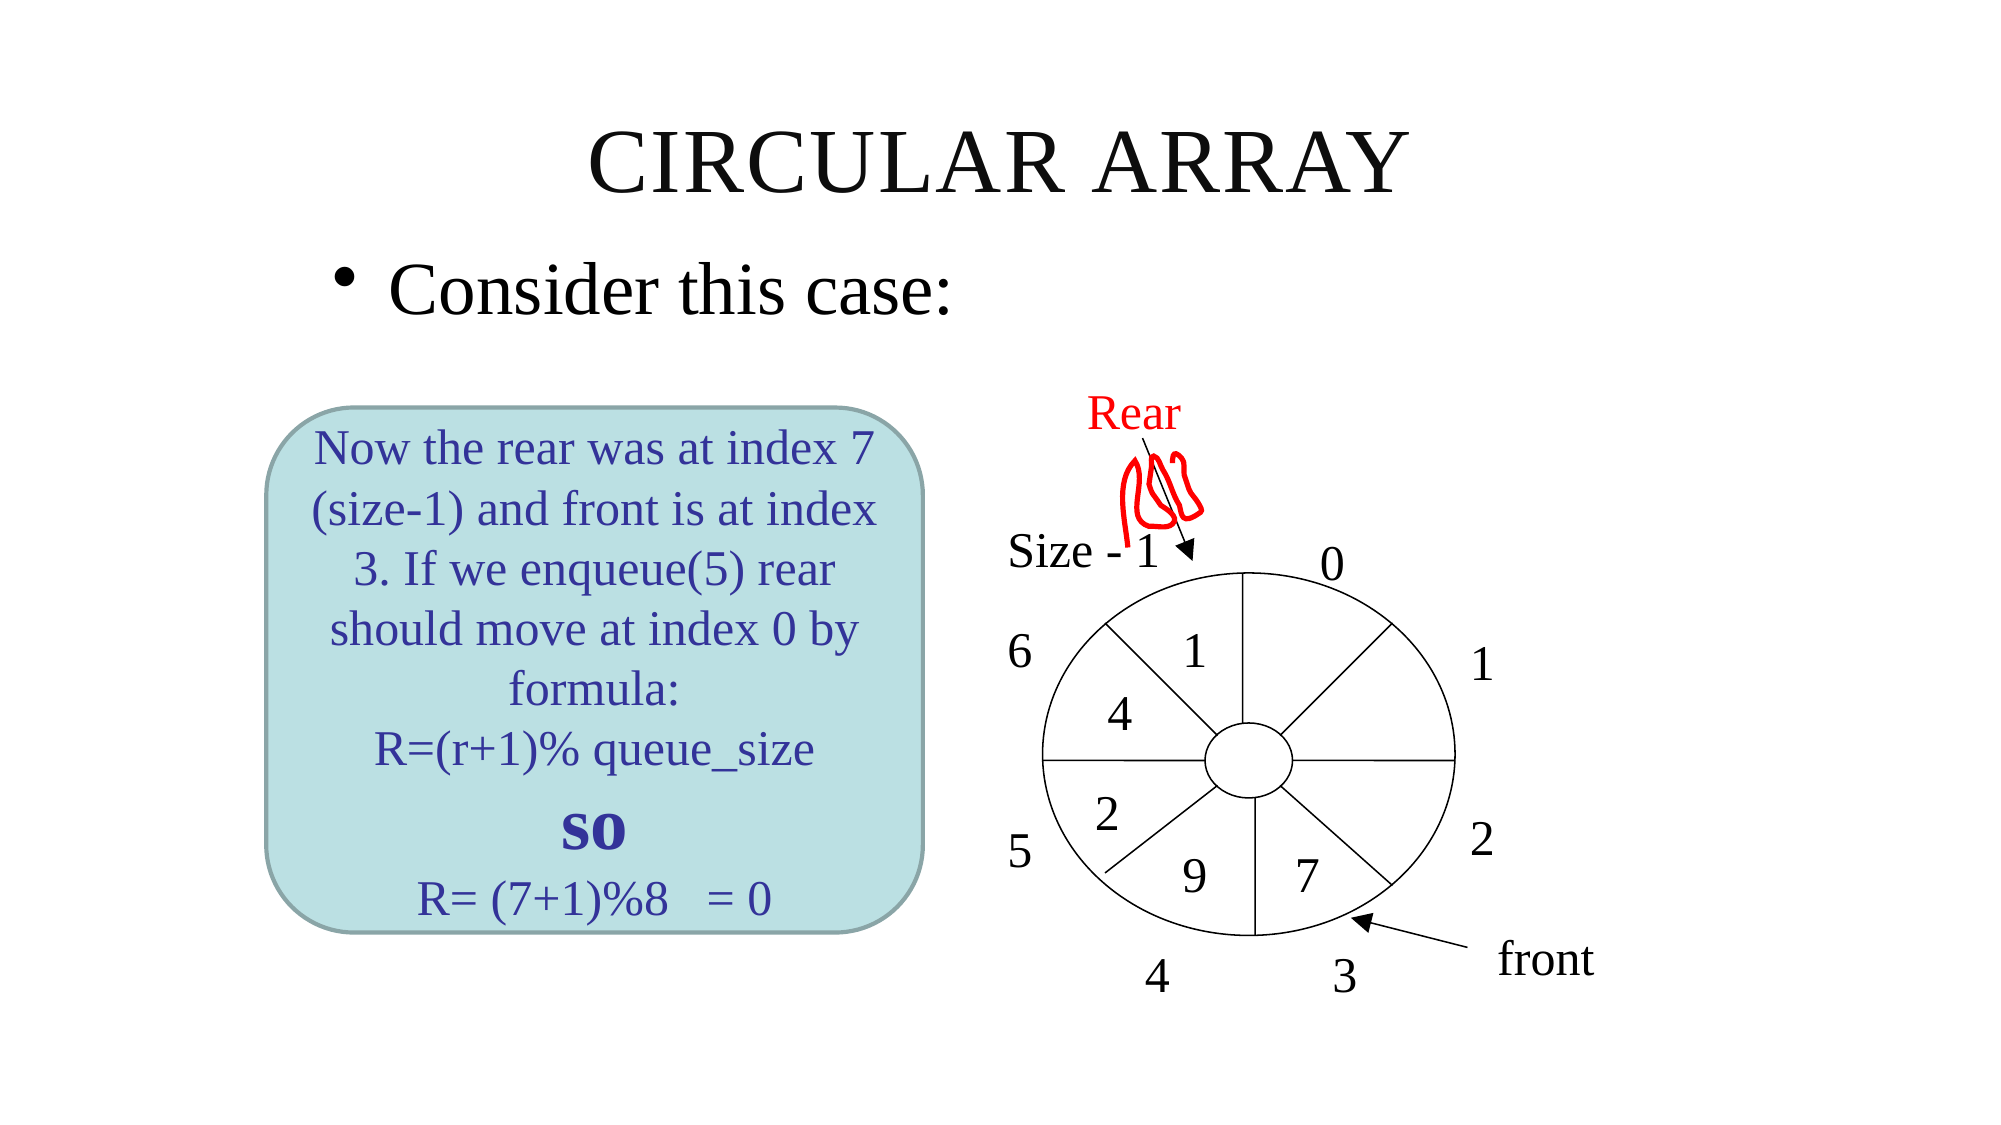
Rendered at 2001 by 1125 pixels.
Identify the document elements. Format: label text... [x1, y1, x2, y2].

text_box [992, 372, 1633, 1011]
list Consider this case: [317, 242, 1668, 364]
title Circular Array [99, 62, 1900, 250]
text_box Now the rear was at index 7 (size-1) and front is at index 3. If we enqueue(5) rear should move at index 0 by formula: R=(r+1)% queue_size so R= (7+1)%8 = 0 [264, 405, 925, 935]
